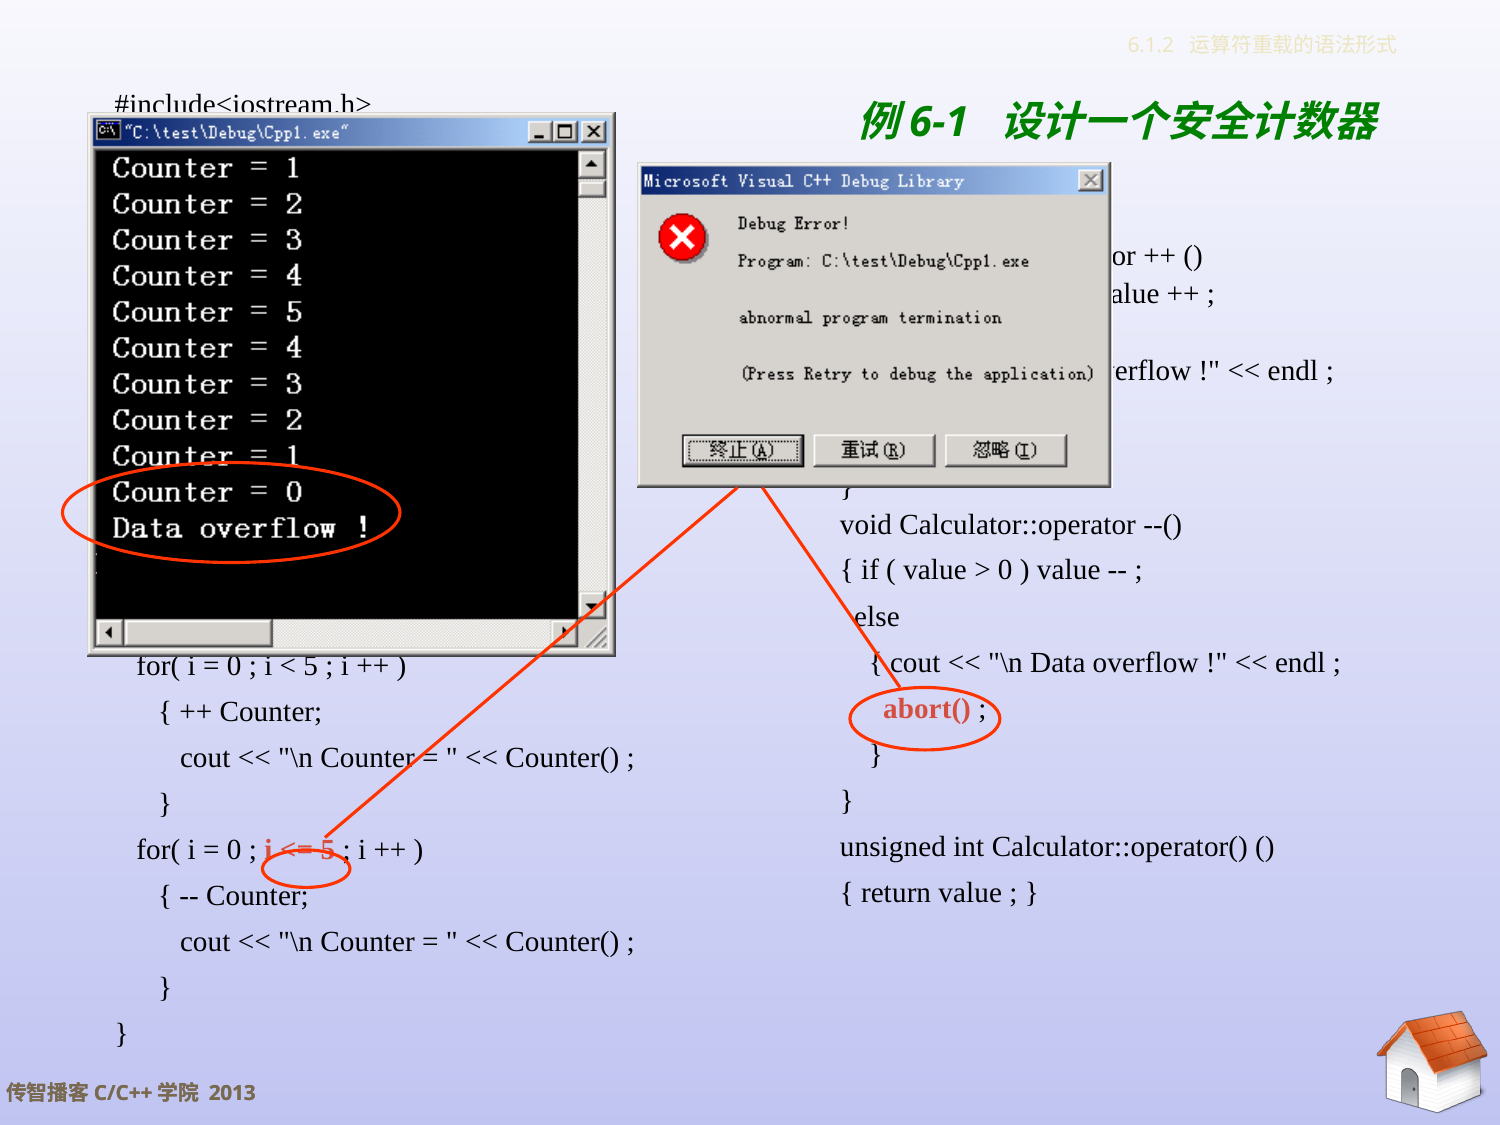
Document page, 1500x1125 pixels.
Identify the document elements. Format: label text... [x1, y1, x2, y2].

text_box [262, 849, 350, 888]
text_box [87, 112, 616, 657]
text_box [62, 486, 87, 539]
text_box [849, 687, 1000, 750]
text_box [637, 162, 1113, 488]
text_box 例6-1 设计一个安全计数器 [812, 87, 1400, 153]
subtitle 6.1.2 运算符重载的语法形式 [1062, 24, 1463, 63]
text_box void Calculator::operator ++ () { if ( value < 65535 ) value ++ ; else { cout << "\nData overflow !" << endl ; abort() ; } } void Calculator::operator --() { if ( value > 0 ) value -- ; else { cout << "\n Data overflow !" << endl ; abort() ; } } unsigned int Calculator::operator() () { return value ; } [824, 225, 1413, 916]
text_box #include<iostream.h> #include<stdlib.h> class Calculator { public: Calculator() { value = 0 ; } ; void operator ++ () ; void operator -- () ; unsigned int operator() () ; private: unsigned int value; }; void main() { Calculator Counter ; int i ; for( i = 0 ; i < 5 ; i ++ ) { ++ Counter; cout << "\n Counter = " << Counter() ; } for( i = 0 ; i <= 5 ; i ++ ) { -- Counter; cout << "\n Counter = " << Counter() ; } } [99, 75, 700, 1058]
picture [1375, 999, 1488, 1124]
